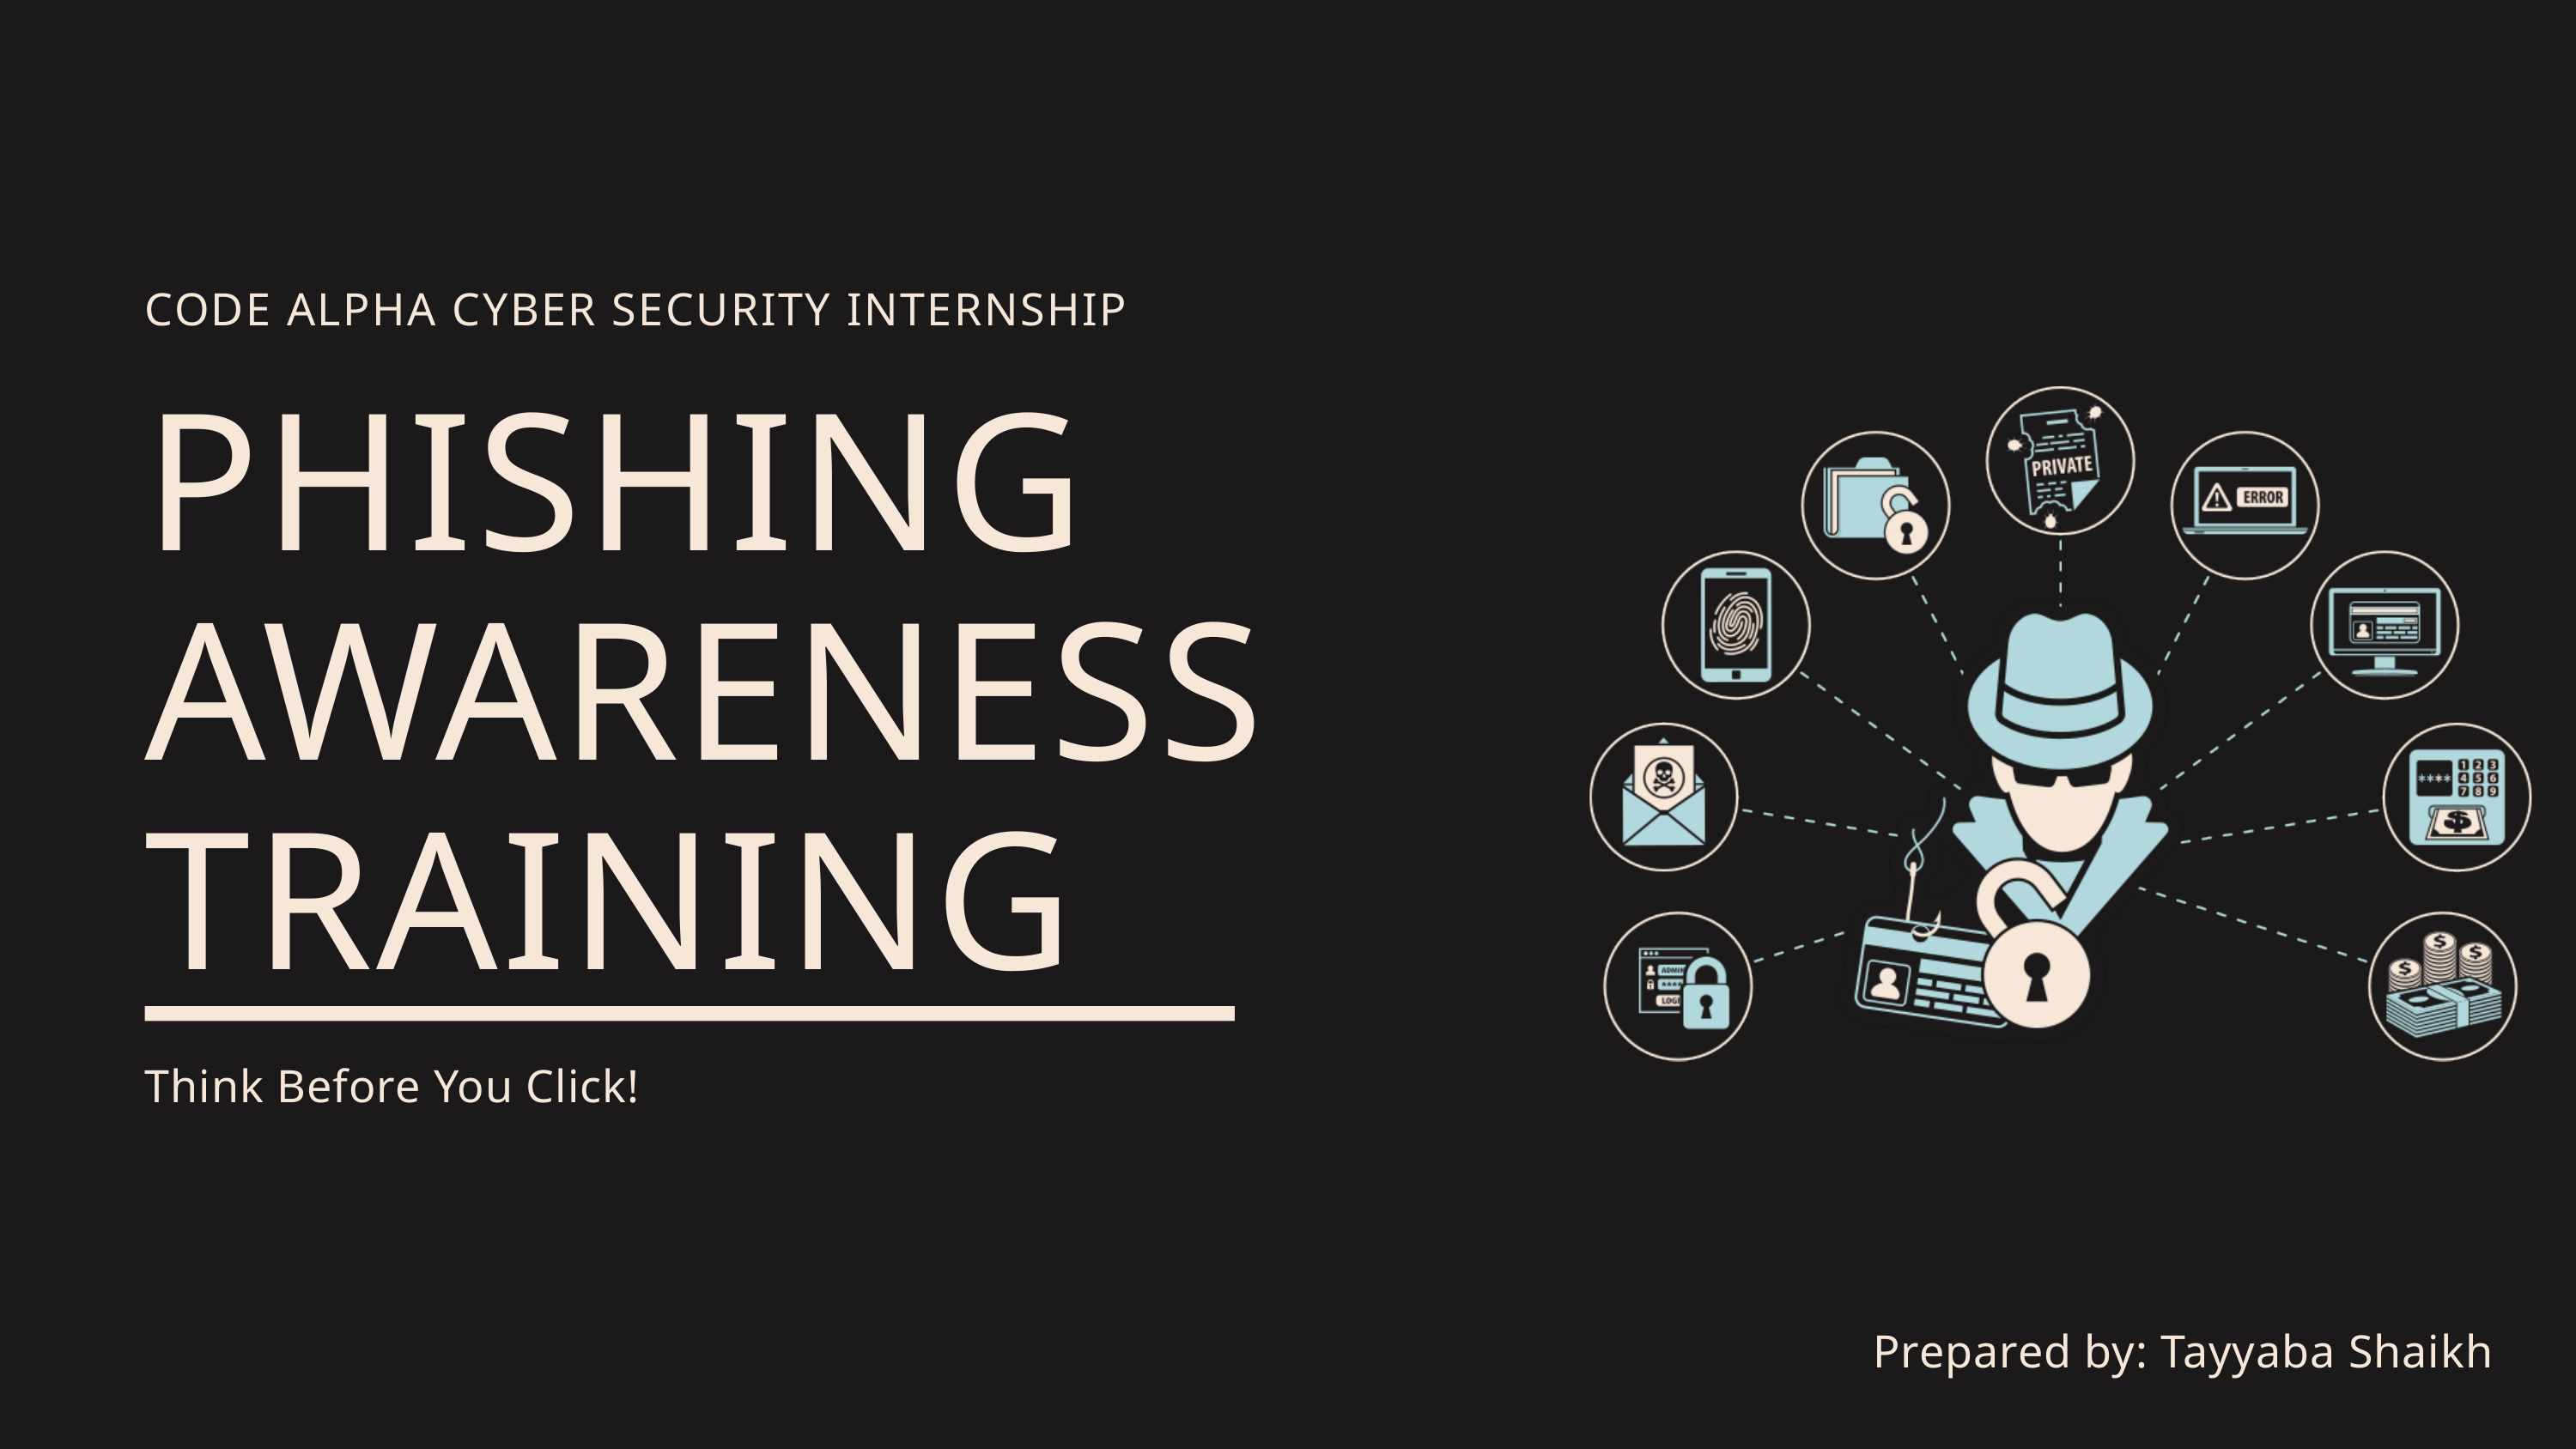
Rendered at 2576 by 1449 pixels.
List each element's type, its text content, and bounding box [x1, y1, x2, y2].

text_box [1589, 386, 2532, 1062]
text_box Think Before You Click! [144, 1048, 999, 1112]
text_box CODE ALPHA CYBER SECURITY INTERNSHIP [144, 272, 1235, 336]
text_box Prepared by: Tayyaba Shaikh [1873, 1313, 2508, 1377]
text_box PHISHING AWARENESS TRAINING [144, 379, 1874, 1008]
